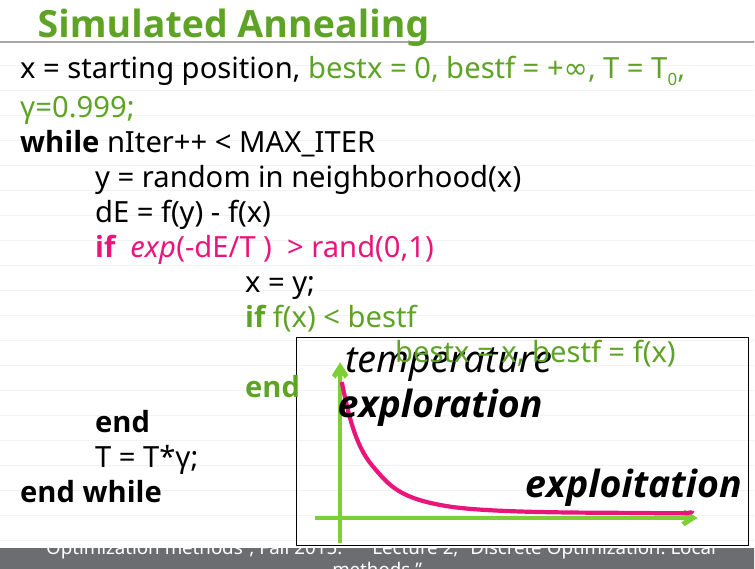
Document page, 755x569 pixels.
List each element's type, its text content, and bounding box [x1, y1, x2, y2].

text_box [342, 512, 750, 548]
title Simulated Annealing [37, 0, 717, 45]
text_box x = starting position, bestx = 0, bestf = +∞, T = T0, γ=0.999; while nIter++ < MAX_ITER y = random in neighborhood(x) dE = f(y) - f(x) if exp(-dE/T ) > rand(0,1) x = y; if f(x) < bestf bestx = x, bestf = f(x) end end T = T*γ; end while [12, 45, 755, 512]
text_box [295, 512, 338, 548]
